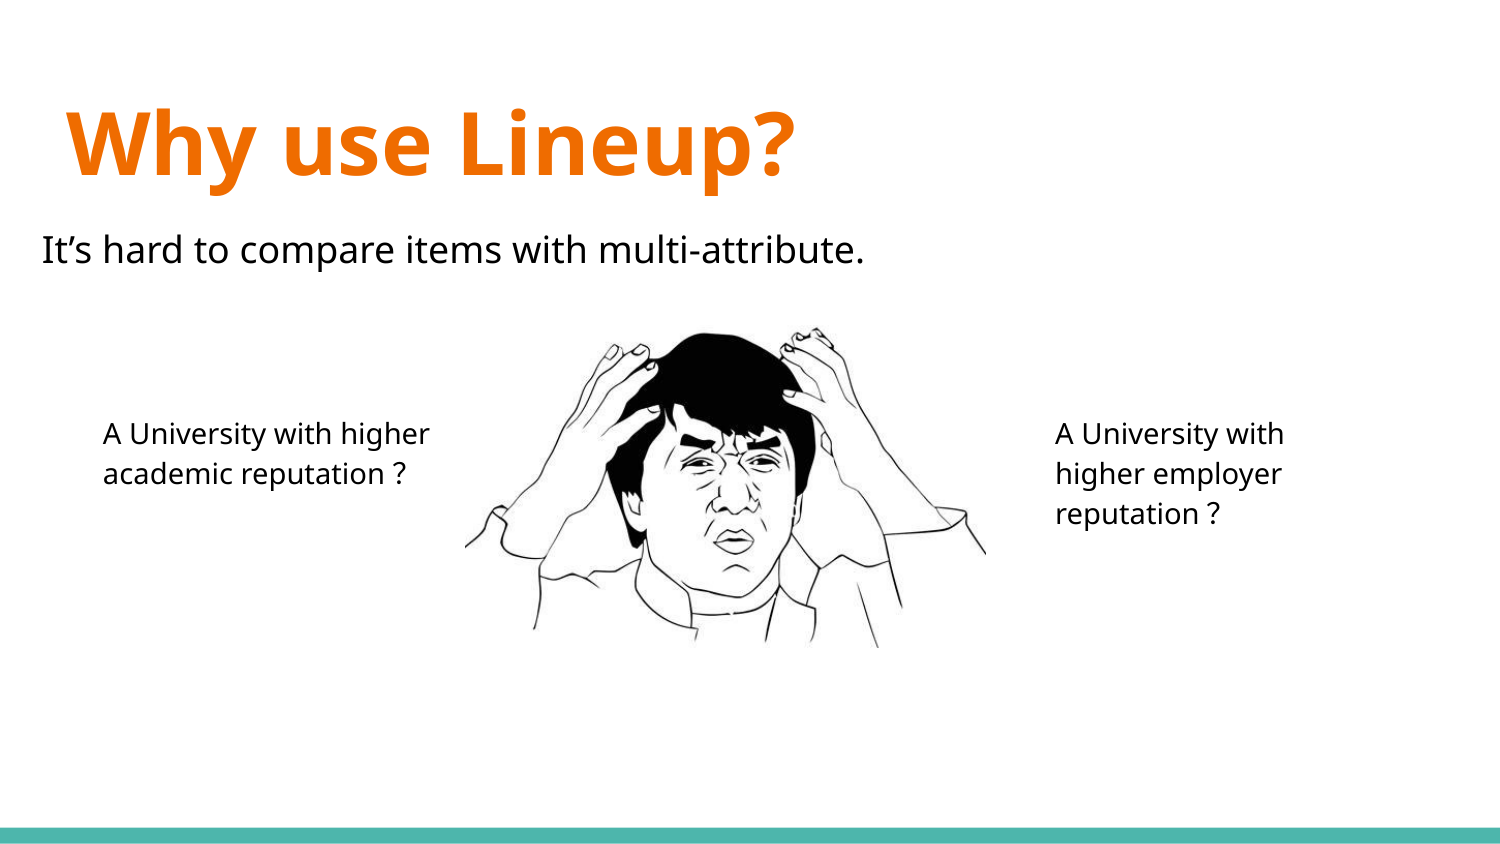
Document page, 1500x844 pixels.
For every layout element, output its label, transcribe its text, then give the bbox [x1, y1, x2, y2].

list It’s hard to compare items with multi-attribute. [26, 204, 1425, 342]
picture [465, 317, 986, 648]
title Why use Lineup? [51, 72, 1449, 189]
text_box A University with higher employer reputation？ [1040, 395, 1397, 495]
text_box A University with higher academic reputation？ [87, 395, 457, 495]
